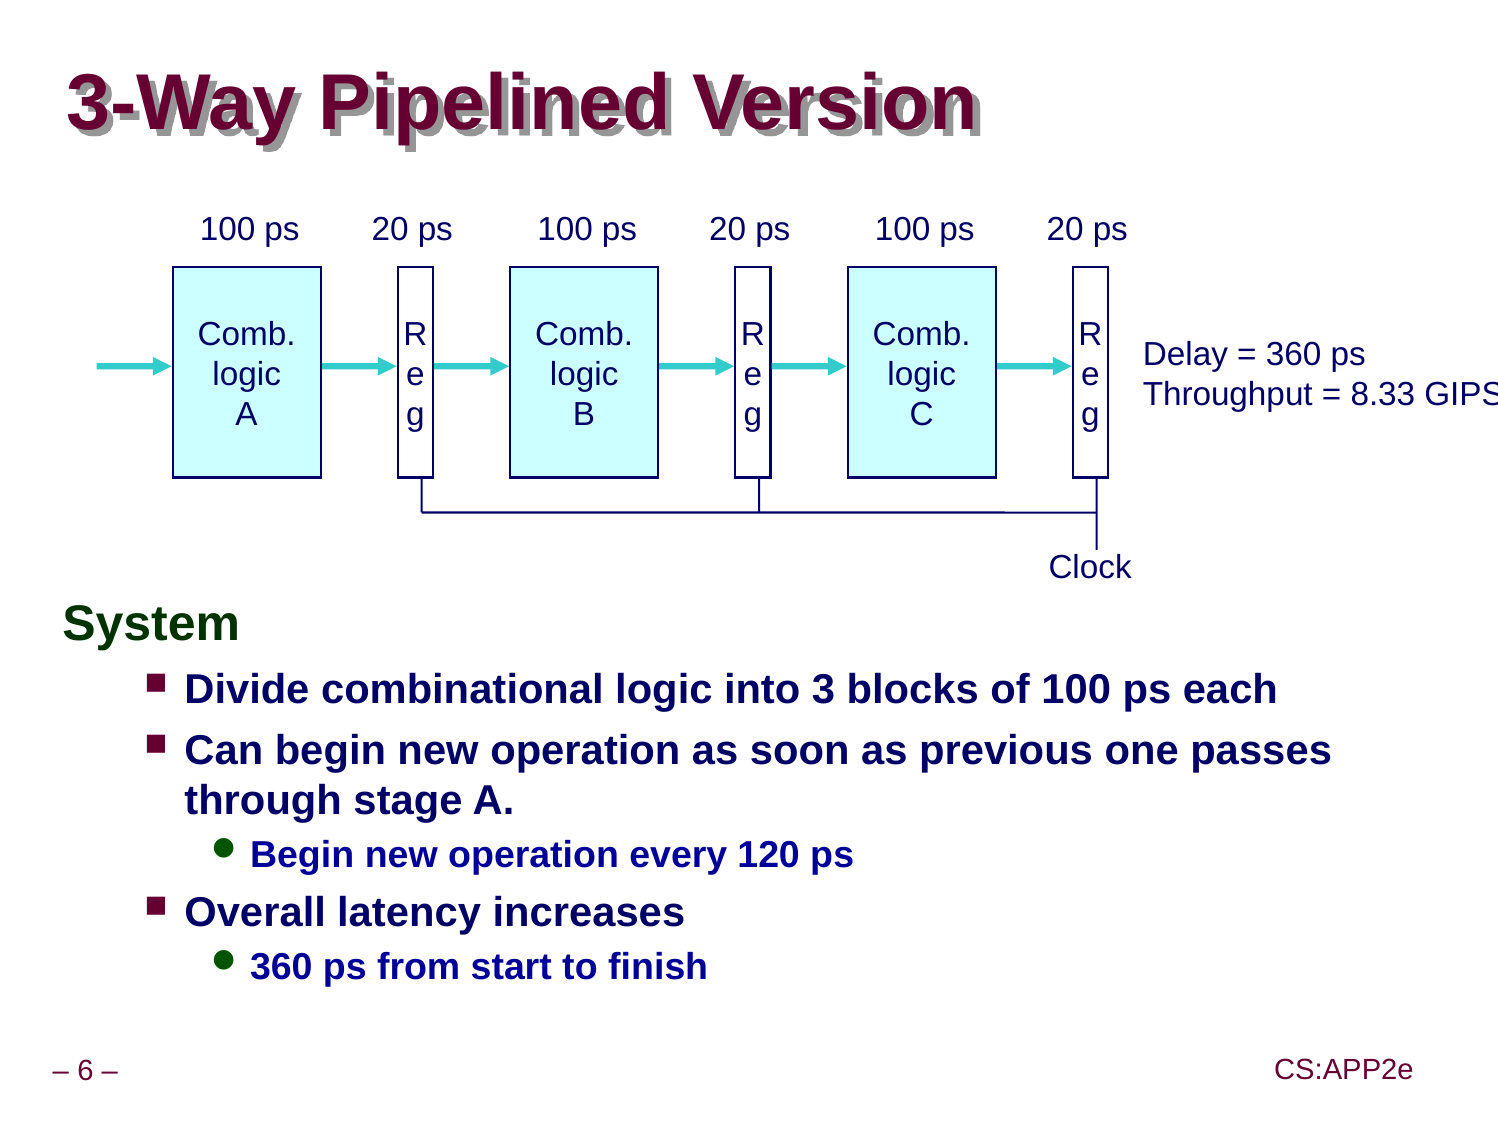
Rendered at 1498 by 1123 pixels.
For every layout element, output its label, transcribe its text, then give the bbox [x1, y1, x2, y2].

list System Divide combinational logic into 3 blocks of 100 ps each Can begin new operation as soon as previous one passes through stage A. Begin new operation every 120 ps Overall latency increases 360 ps from start to finish [47, 587, 1409, 1056]
title 3-Way Pipelined Version [66, 40, 1495, 169]
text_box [96, 199, 1498, 593]
